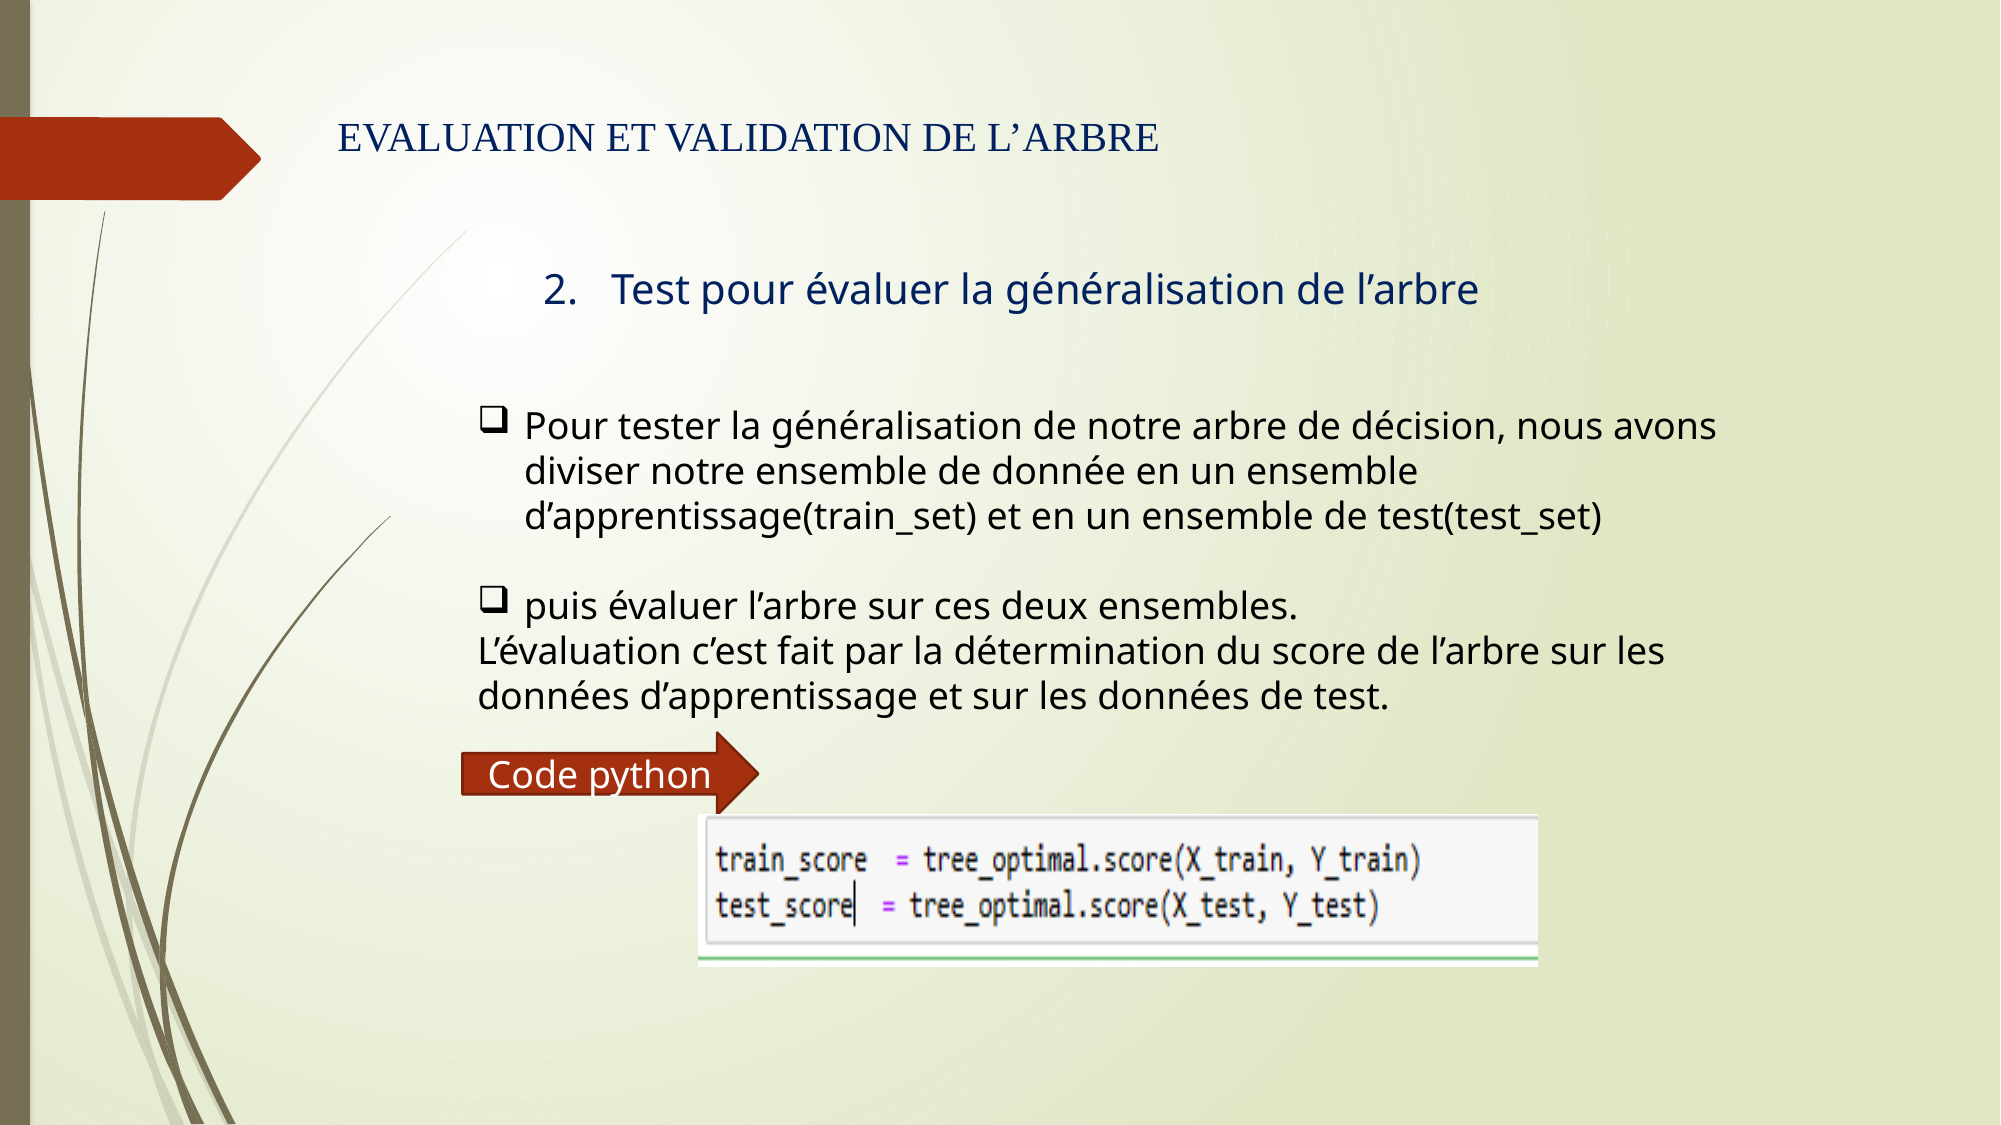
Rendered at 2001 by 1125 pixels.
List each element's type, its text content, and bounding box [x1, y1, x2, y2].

text_box Pour tester la généralisation de notre arbre de décision, nous avons diviser notre ensemble de donnée en un ensemble d’apprentissage(train_set) et en un ensemble de test(test_set) puis évaluer l’arbre sur ces deux ensembles. L’évaluation c’est fait par la détermination du score de l’arbre sur les données d’apprentissage et sur les données de test. [462, 394, 1803, 770]
text_box Code python [461, 731, 760, 813]
picture [698, 814, 1538, 967]
title EVALUATION ET VALIDATION DE L’ARBRE [322, 102, 1785, 217]
text_box 2. Test pour évaluer la généralisation de l’arbre [529, 255, 1819, 371]
